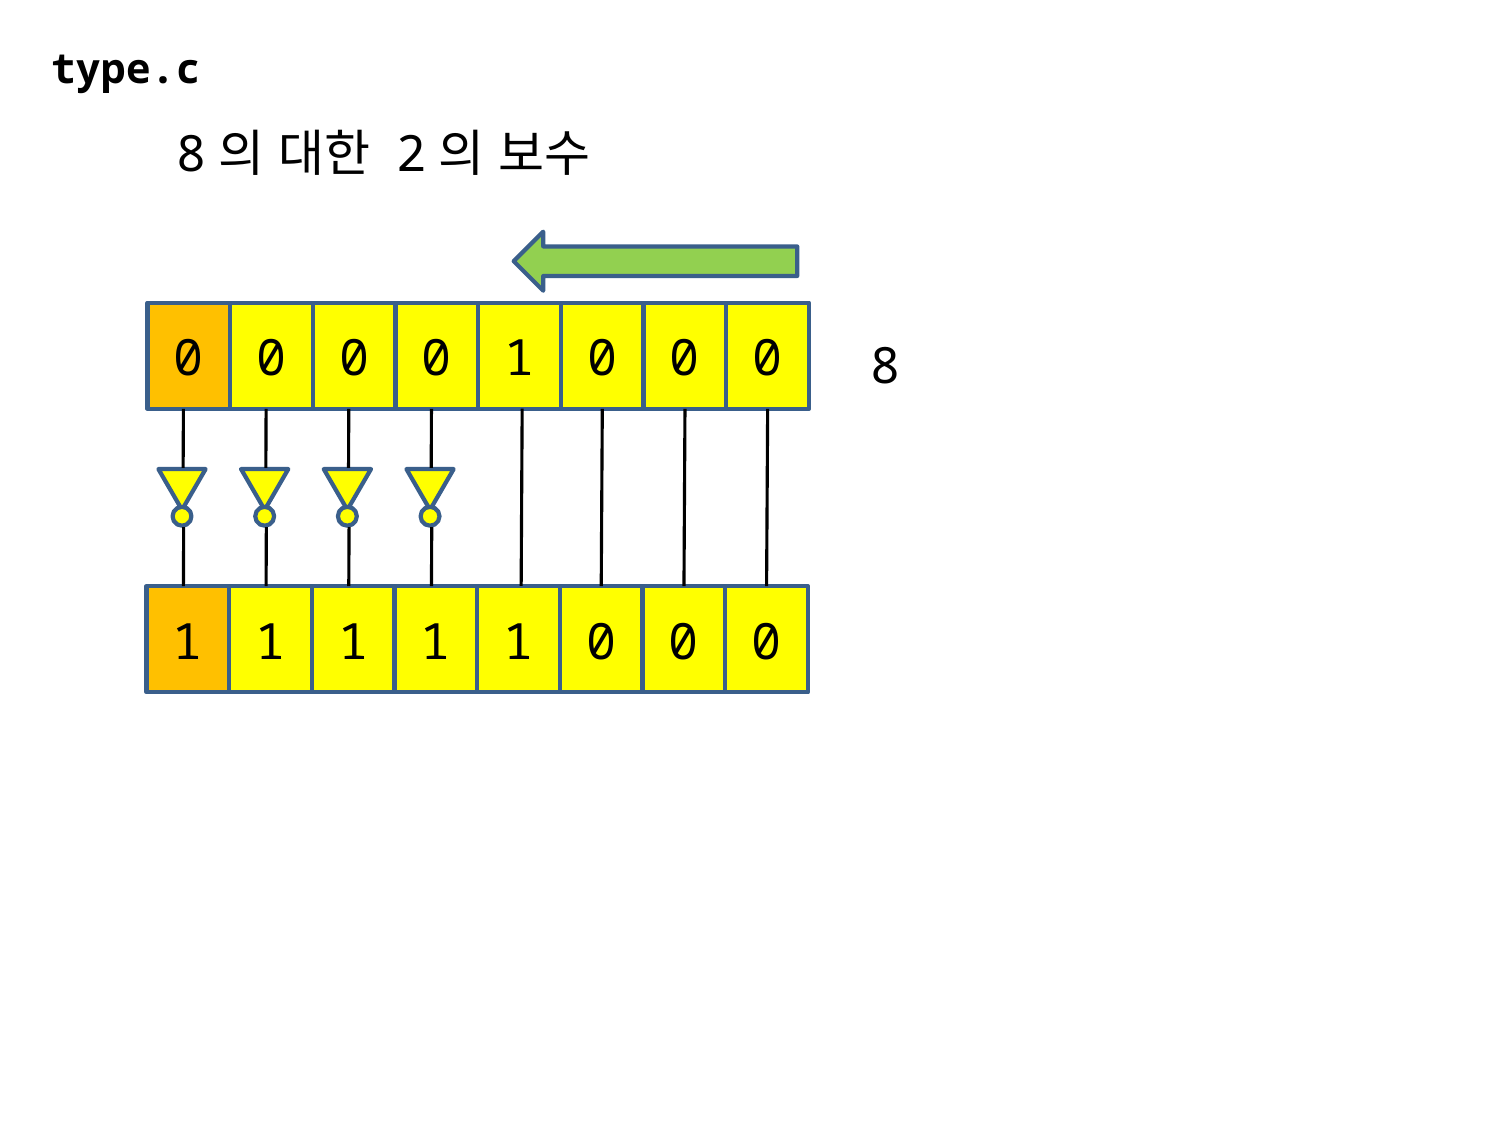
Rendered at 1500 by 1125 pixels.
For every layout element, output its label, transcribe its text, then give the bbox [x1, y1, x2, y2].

text_box 1 [310, 584, 392, 694]
text_box [511, 229, 800, 293]
text_box 0 [145, 301, 229, 411]
text_box 0 [641, 584, 723, 694]
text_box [240, 408, 289, 587]
text_box 8 [855, 326, 916, 401]
text_box 1 [392, 584, 475, 694]
text_box 0 [559, 301, 642, 411]
text_box 1 [475, 584, 558, 694]
text_box 0 [311, 301, 393, 411]
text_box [158, 408, 206, 587]
text_box 0 [558, 584, 641, 694]
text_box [323, 408, 372, 587]
text_box 0 [393, 301, 476, 411]
text_box type.c [36, 19, 216, 99]
text_box 1 [476, 301, 559, 411]
text_box root [433, 499, 454, 504]
text_box 1 [227, 584, 310, 694]
text_box 8의 대한 2의 보수 [161, 113, 606, 189]
text_box 1 [144, 584, 227, 694]
text_box 0 [228, 301, 311, 411]
text_box 0 [642, 301, 724, 411]
text_box 0 [724, 301, 811, 411]
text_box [406, 408, 454, 587]
text_box 0 [723, 584, 810, 694]
